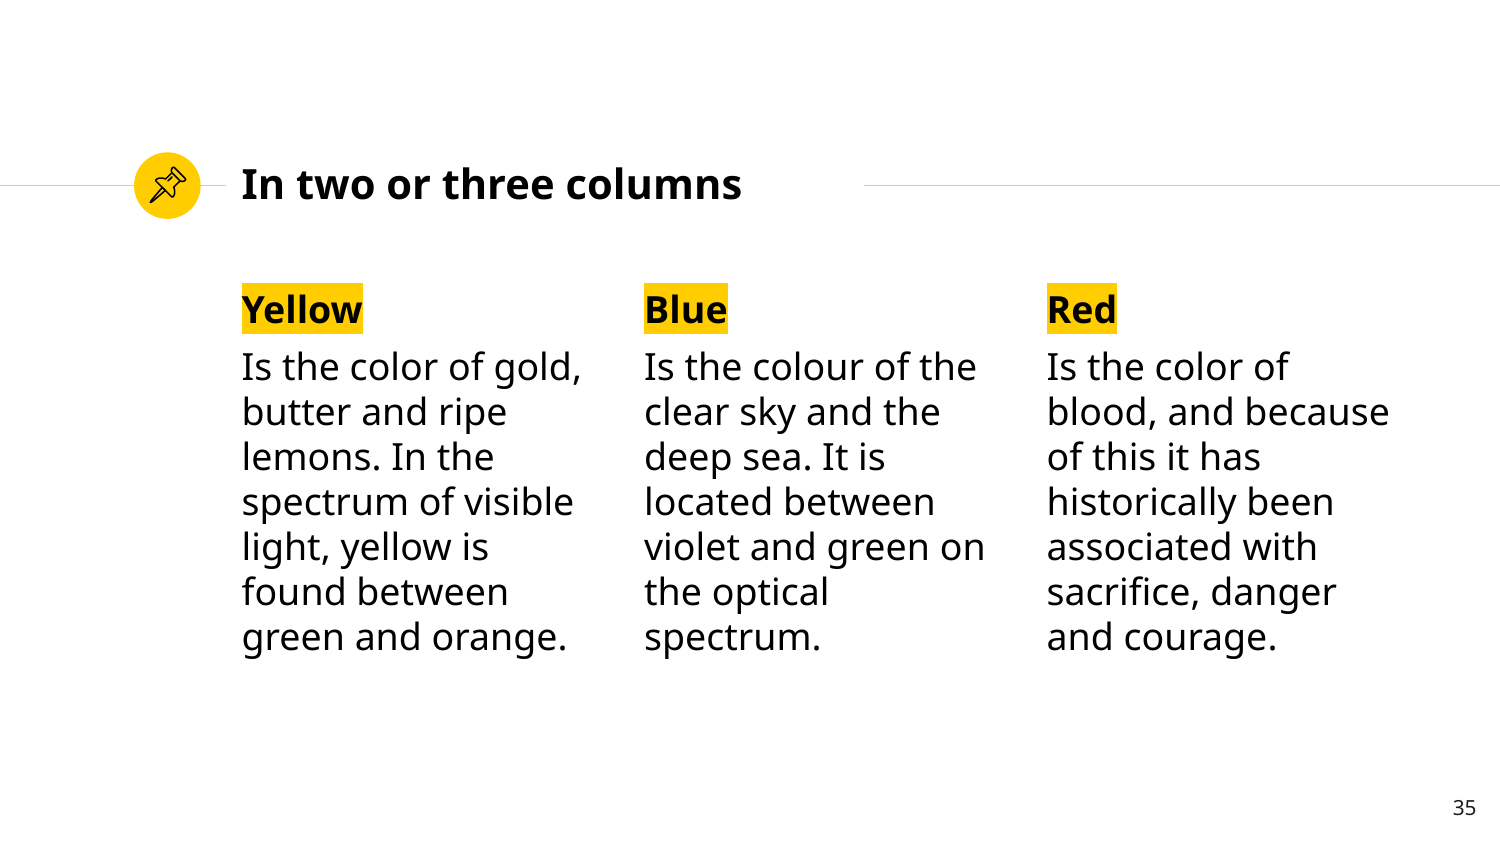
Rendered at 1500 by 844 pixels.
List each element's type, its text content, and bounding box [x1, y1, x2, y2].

slide_number 35 [1401, 779, 1492, 844]
list Blue Is the colour of the clear sky and the deep sea. It is located between violet and green on the optical spectrum. [629, 270, 1012, 783]
list Red Is the color of blood, and because of this it has historically been associated with sacrifice, danger and courage. [1031, 270, 1415, 783]
list Yellow Is the color of gold, butter and ripe lemons. In the spectrum of visible light, yellow is found between green and orange. [226, 270, 610, 783]
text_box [150, 166, 186, 203]
title In two or three columns [226, 146, 863, 219]
